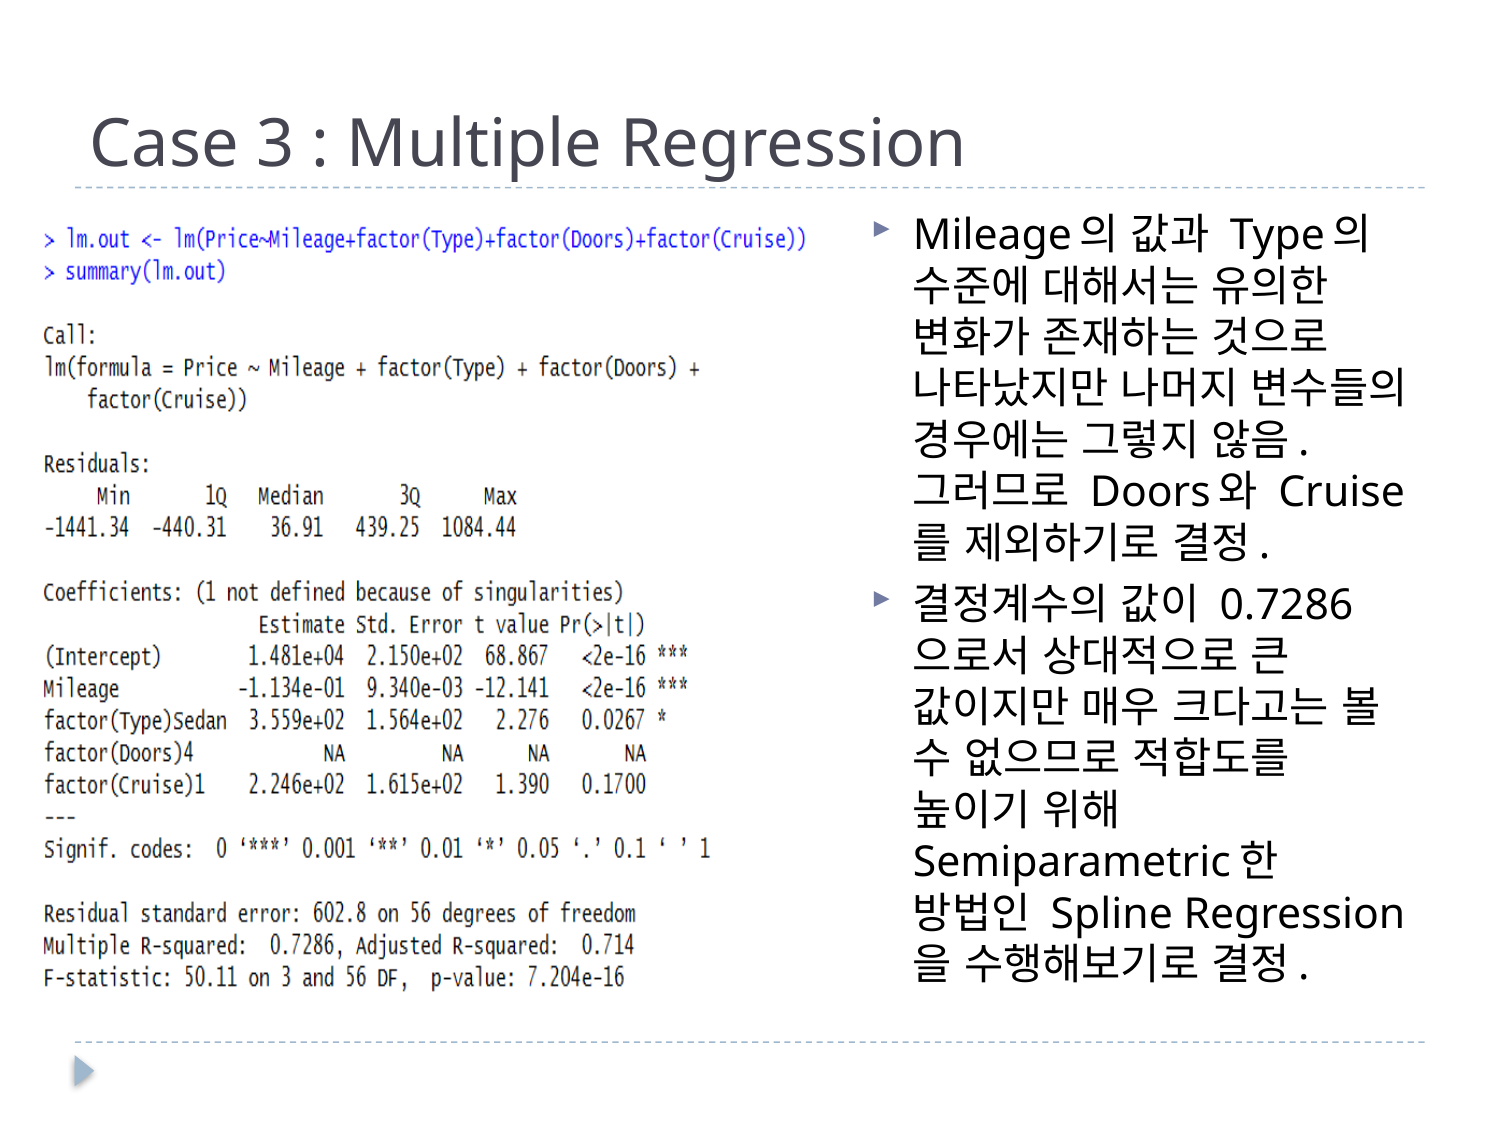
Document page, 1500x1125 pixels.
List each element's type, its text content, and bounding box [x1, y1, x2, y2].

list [40, 219, 815, 1000]
title Case 3 : Multiple Regression [75, 37, 1425, 188]
list Mileage의 값과 Type의 수준에 대해서는 유의한 변화가 존재하는 것으로 나타났지만 나머지 변수들의 경우에는 그렇지 않음. 그러므로 Doors와 Cruise를 제외하기로 결정. 결정계수의 값이 0.7286으로서 상대적으로 큰 값이지만 매우 크다고는 볼 수 없으므로 적합도를 높이기 위해 Semiparametric한 방법인 Spline Regression을 수행해보기로 결정. [856, 199, 1423, 1010]
